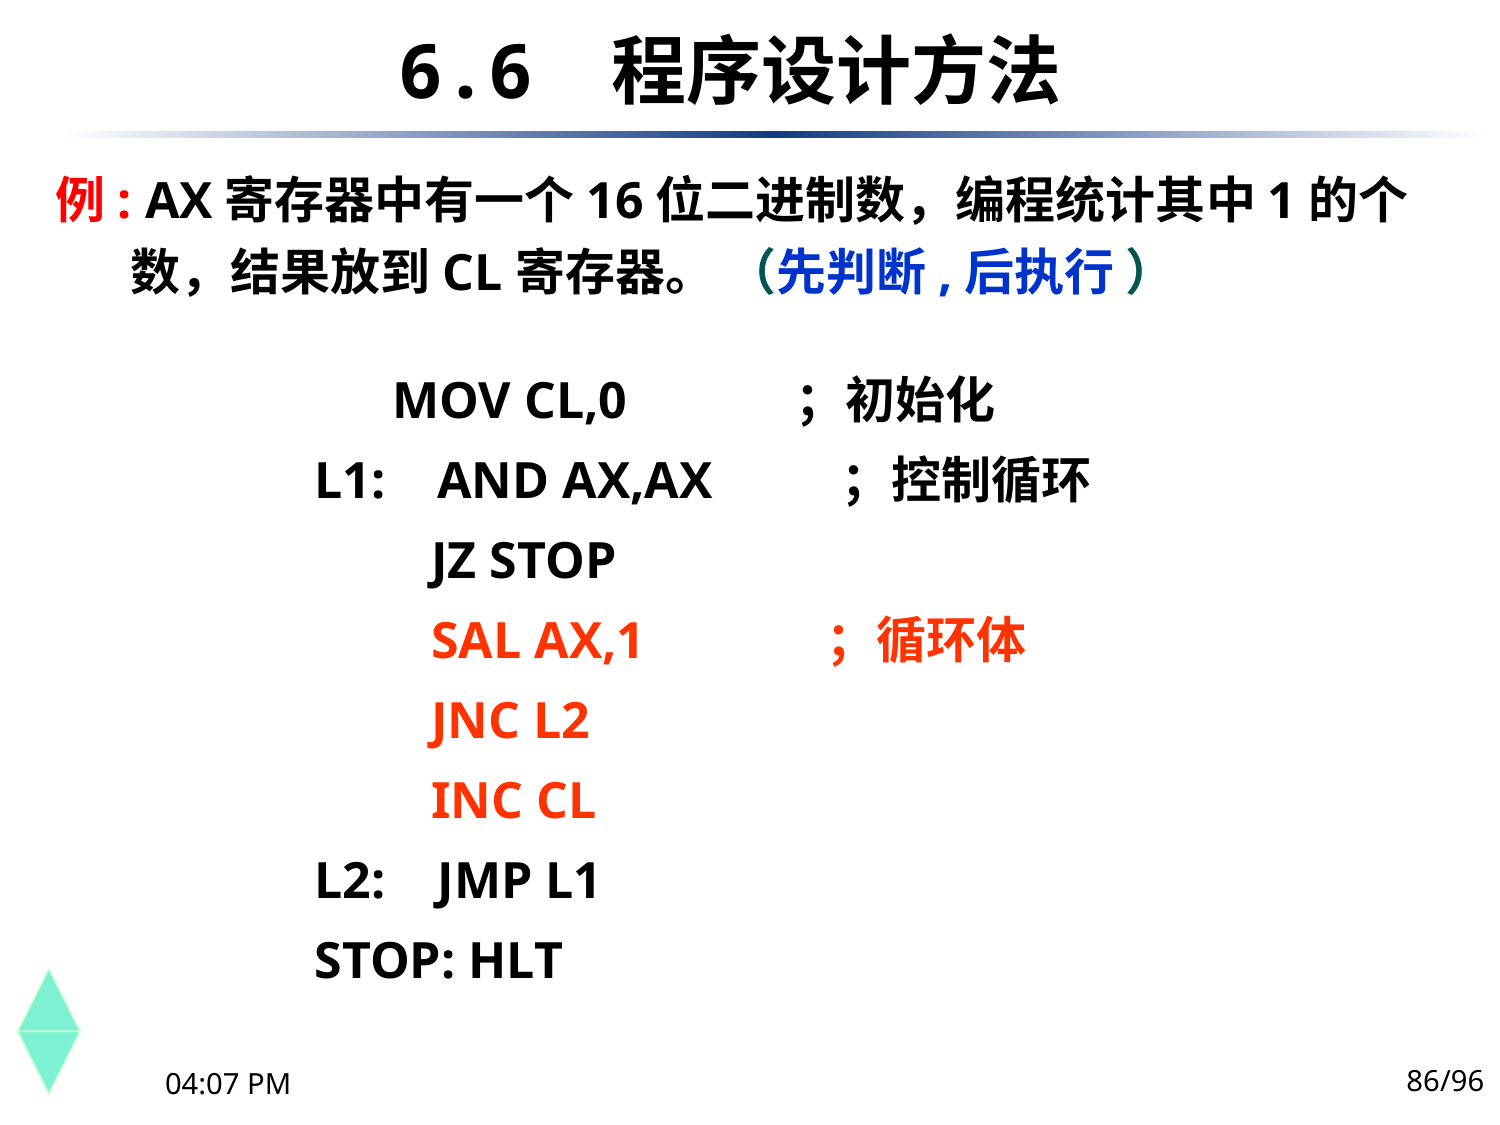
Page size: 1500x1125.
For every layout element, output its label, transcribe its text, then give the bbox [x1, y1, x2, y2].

text_box 例: AX寄存器中有一个16位二进制数，编程统计其中1的个数，结果放到CL寄存器。 （先判断,后执行 ） [41, 148, 1434, 308]
slide_number 86/96 [1186, 1034, 1500, 1111]
slide_number 下午10时44分 [149, 1037, 463, 1113]
text_box 6.6 程序设计方法 [383, 23, 1129, 114]
text_box MOV CL,0 ；初始化 L1: AND AX,AX ；控制循环 JZ STOP SAL AX,1 ；循环体 JNC L2 INC CL L2: JMP L1 STOP: HLT [299, 361, 1247, 996]
